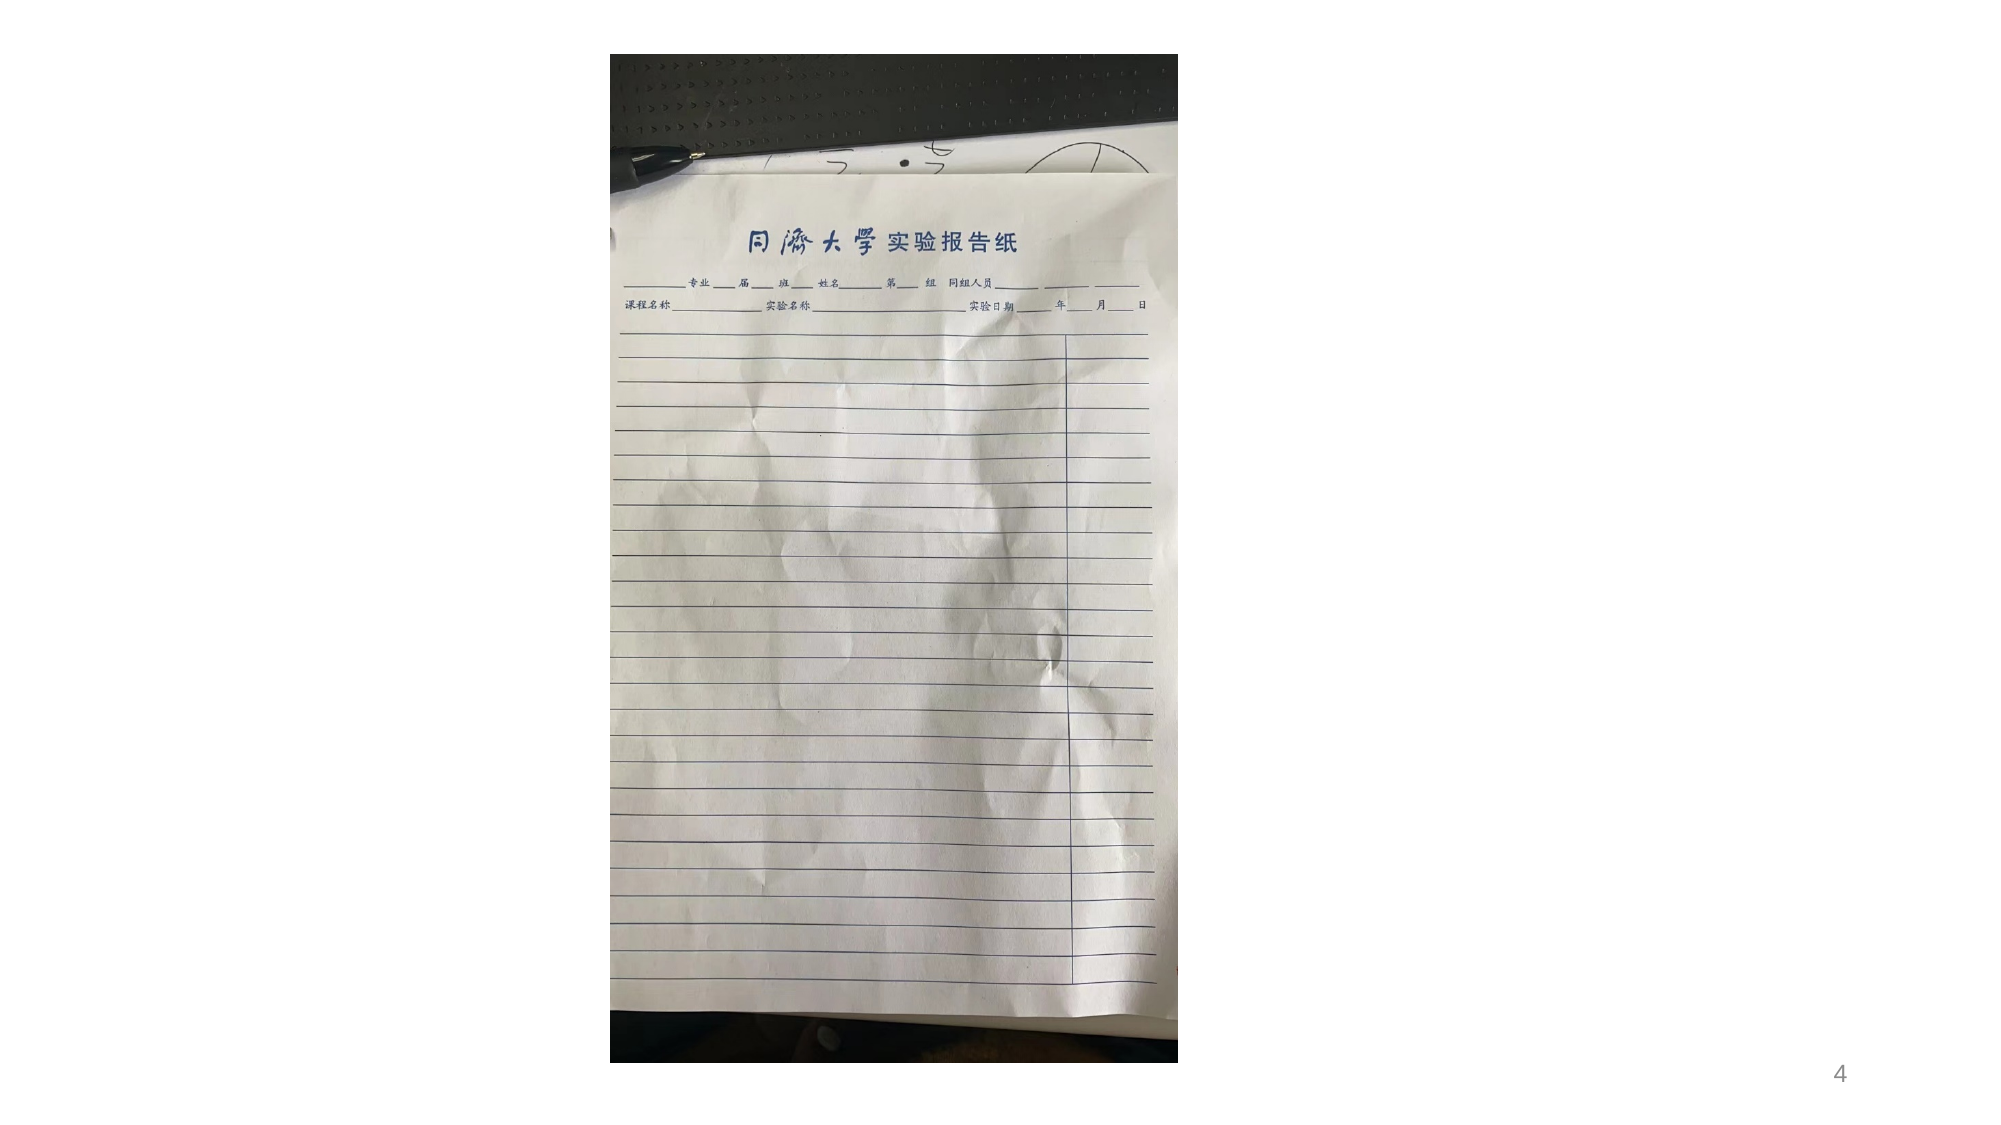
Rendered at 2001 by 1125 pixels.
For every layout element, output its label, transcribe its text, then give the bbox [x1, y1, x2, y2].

slide_number 4 [1412, 1042, 1863, 1103]
picture [610, 54, 1178, 1063]
